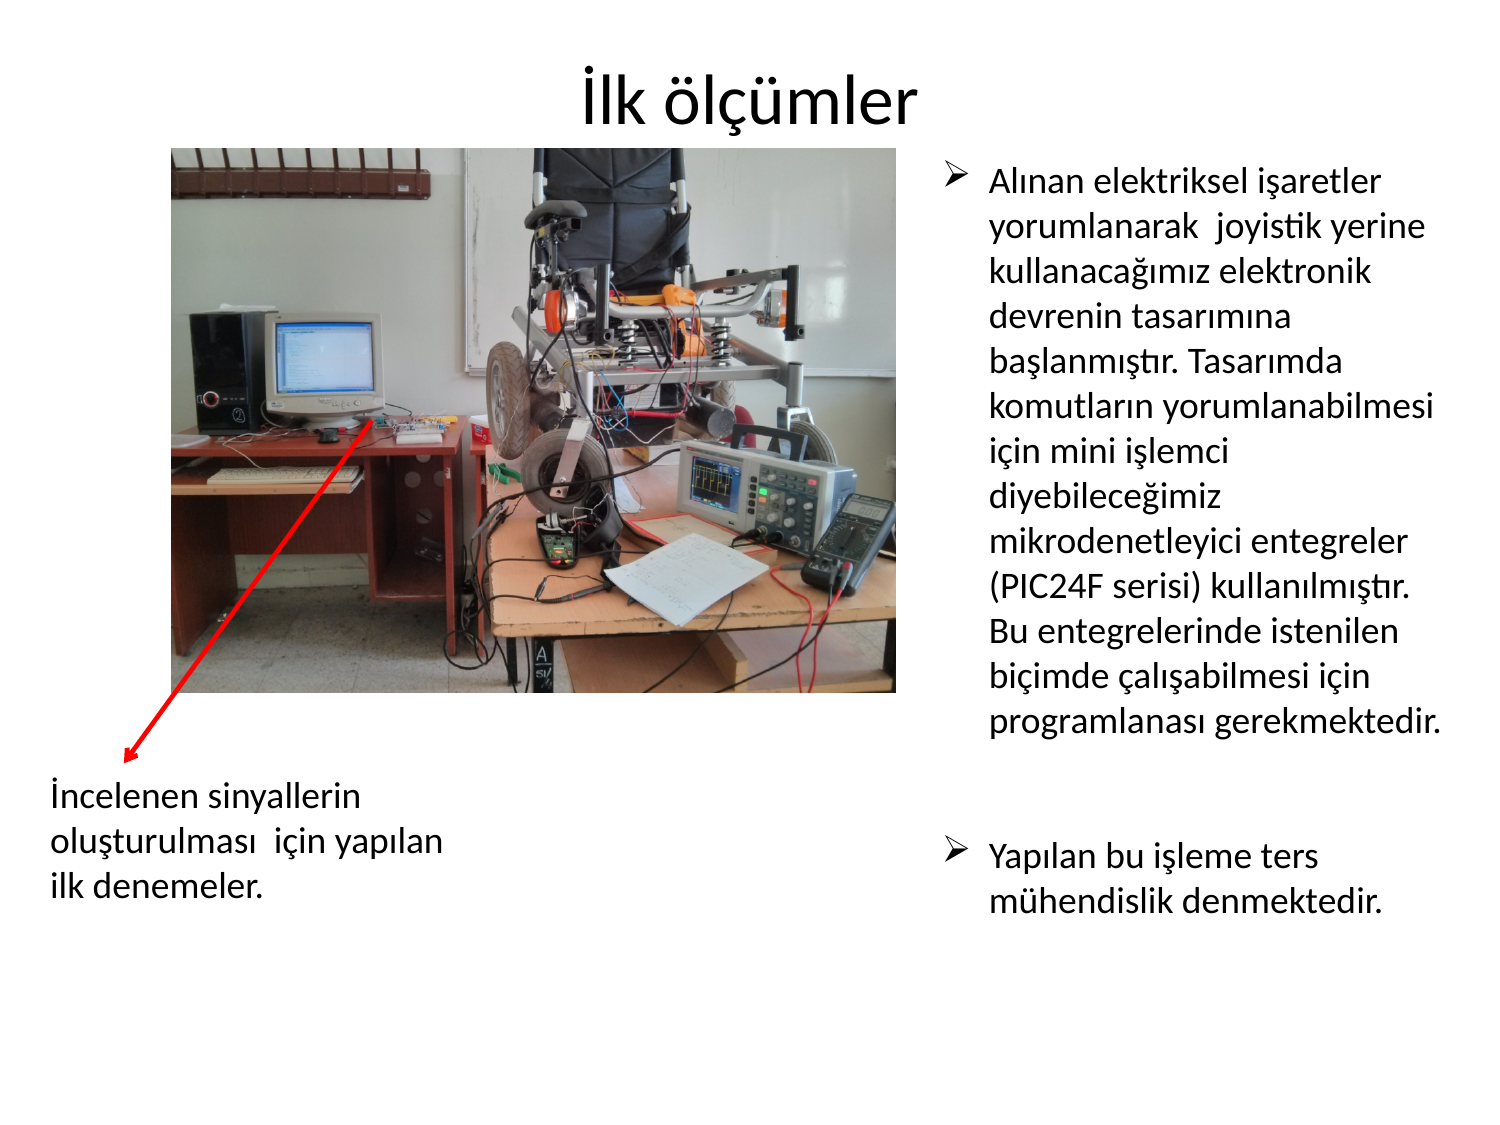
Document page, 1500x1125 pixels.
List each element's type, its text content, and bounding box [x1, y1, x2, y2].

text_box Alınan elektriksel işaretler yorumlanarak joyistik yerine kullanacağımız elektronik devrenin tasarımına başlanmıştır. Tasarımda komutların yorumlanabilmesi için mini işlemci diyebileceğimiz mikrodenetleyici entegreler (PIC24F serisi) kullanılmıştır. Bu entegrelerinde istenilen biçimde çalışabilmesi için programlanası gerekmektedir. Yapılan bu işleme ters mühendislik denmektedir. [927, 148, 1471, 929]
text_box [123, 420, 373, 764]
text_box İncelenen sinyallerin oluşturulması için yapılan ilk denemeler. [35, 763, 461, 913]
title İlk ölçümler [75, 45, 1425, 233]
picture [170, 148, 896, 693]
